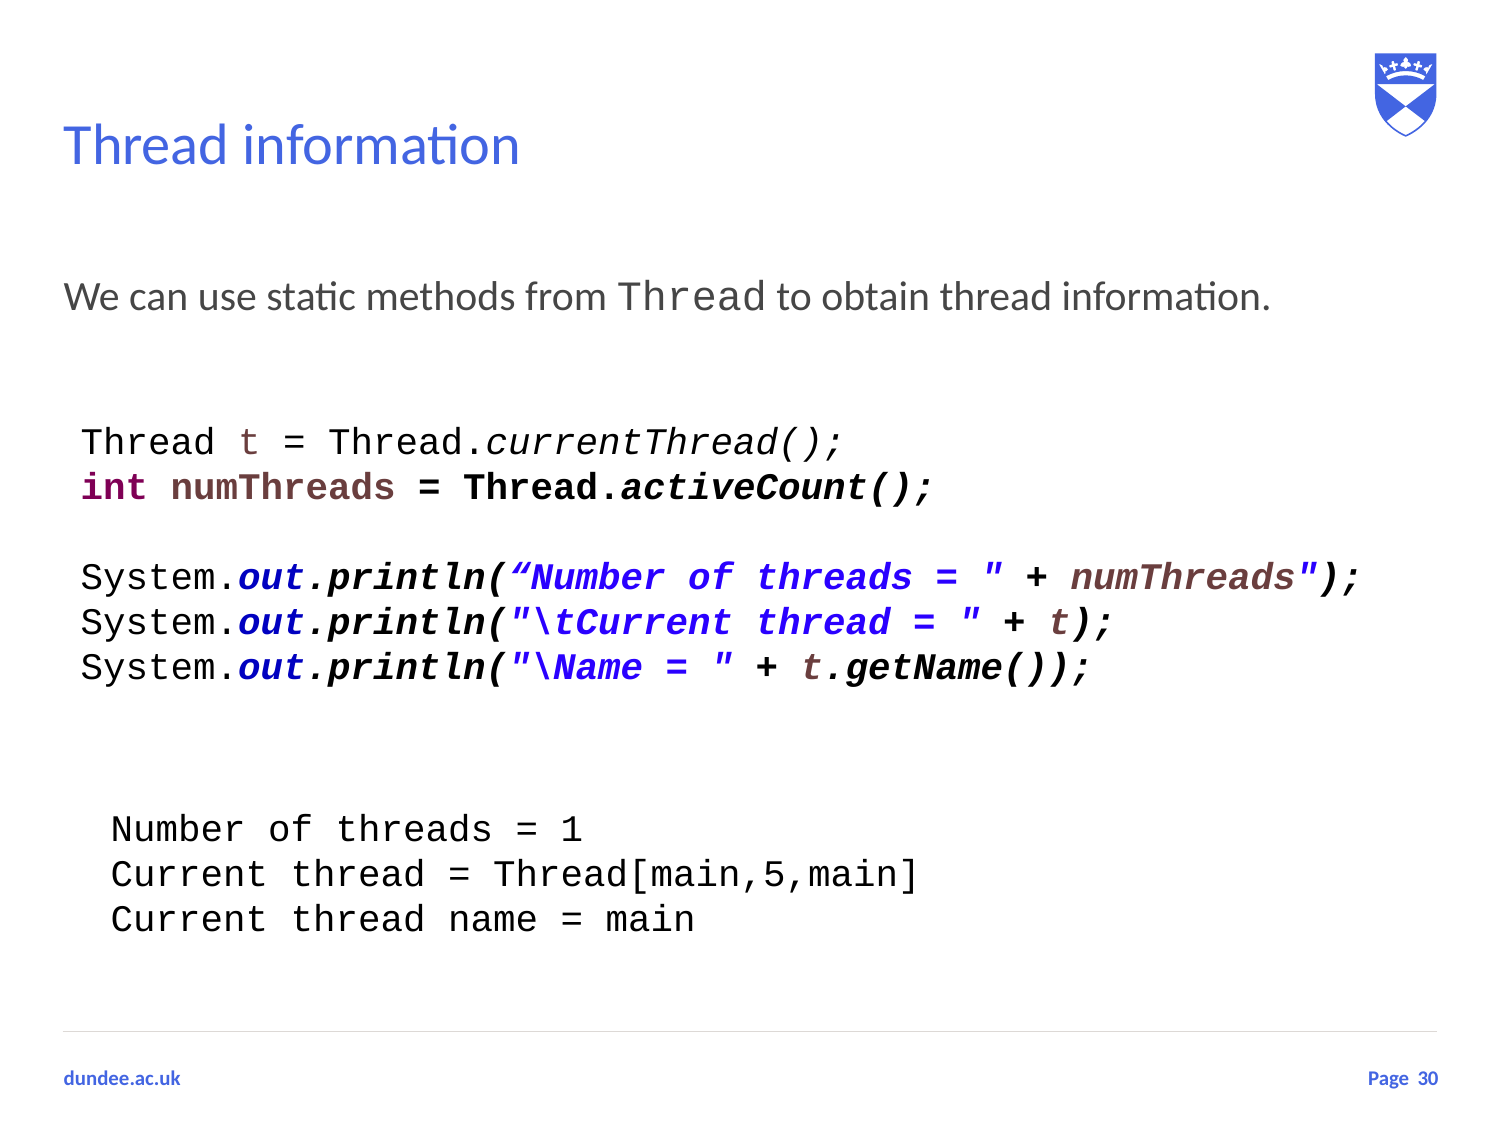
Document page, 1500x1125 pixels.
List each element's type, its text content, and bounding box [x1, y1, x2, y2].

title Thread information [63, 61, 1359, 235]
slide_number 30 [1417, 1047, 1460, 1107]
text_box Number of threads = 1 Current thread = Thread[main,5,main] Current thread name = main [95, 796, 1185, 947]
text_box Thread t = Thread.currentThread(); int numThreads = Thread.activeCount(); System.out.println(“Number of threads = " + numThreads"); System.out.println("\tCurrent thread = " + t); System.out.println("\Name = " + t.getName()); [65, 409, 1439, 695]
list We can use static methods from Thread to obtain thread information. [63, 261, 1437, 362]
